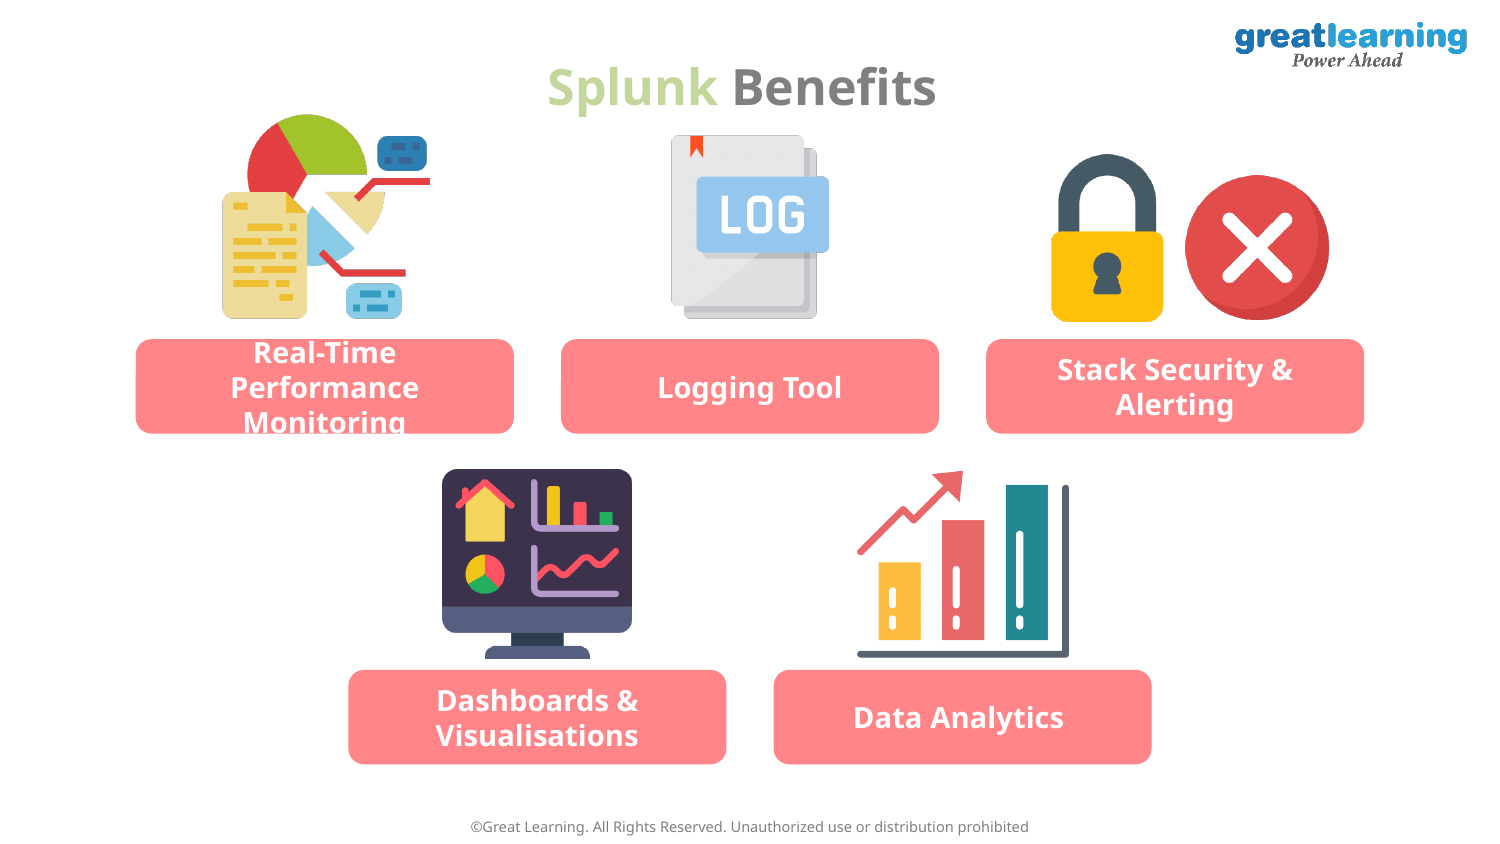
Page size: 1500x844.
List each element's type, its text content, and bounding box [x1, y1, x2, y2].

text_box Splunk Benefits [217, 23, 1283, 119]
text_box ©Great Learning. All Rights Reserved. Unauthorized use or distribution prohibited [200, 810, 1300, 844]
picture [1234, 19, 1467, 68]
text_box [560, 126, 940, 434]
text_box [135, 104, 514, 434]
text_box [348, 468, 727, 765]
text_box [773, 458, 1152, 765]
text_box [985, 154, 1365, 434]
